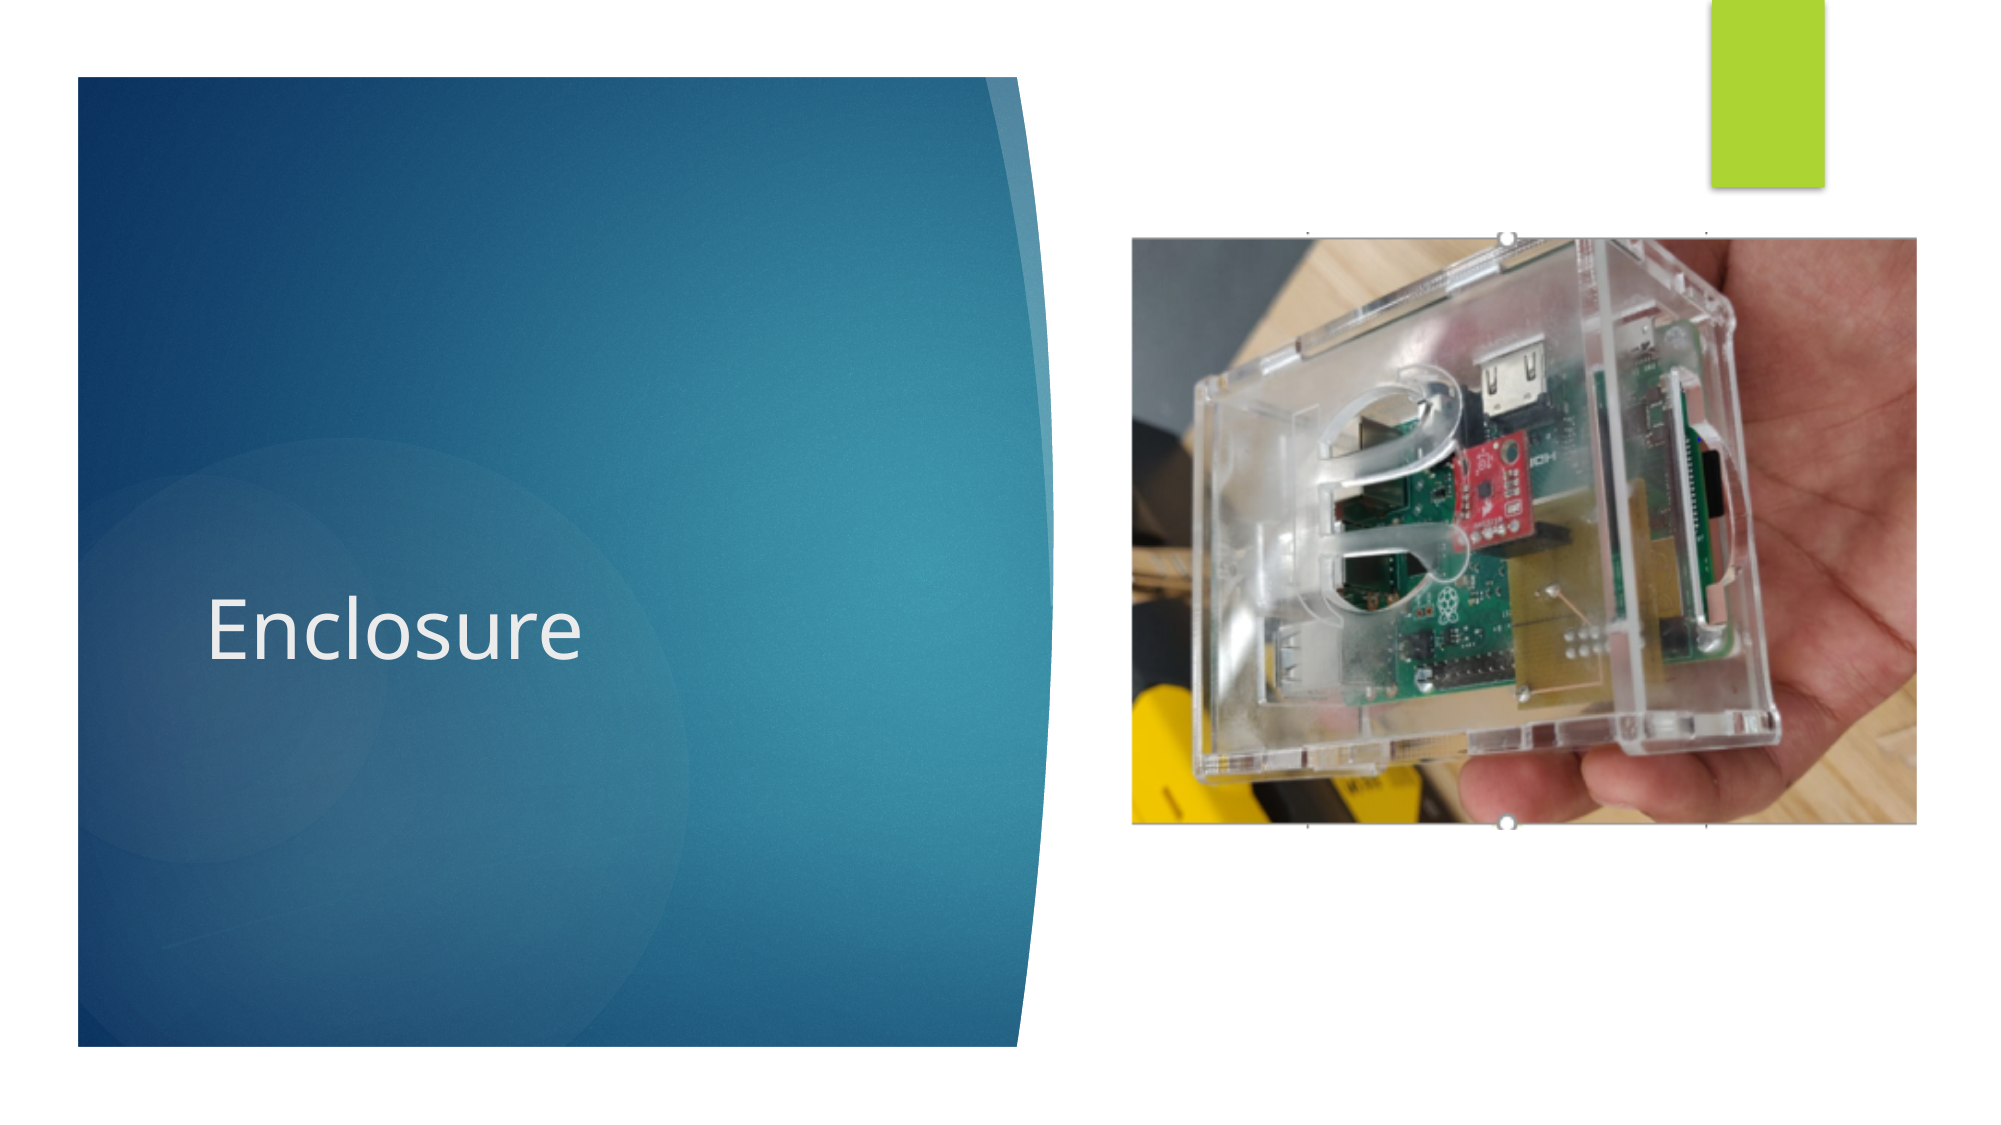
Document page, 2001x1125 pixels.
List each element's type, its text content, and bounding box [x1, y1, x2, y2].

picture [1133, 137, 1916, 924]
title Enclosure [189, 439, 904, 814]
